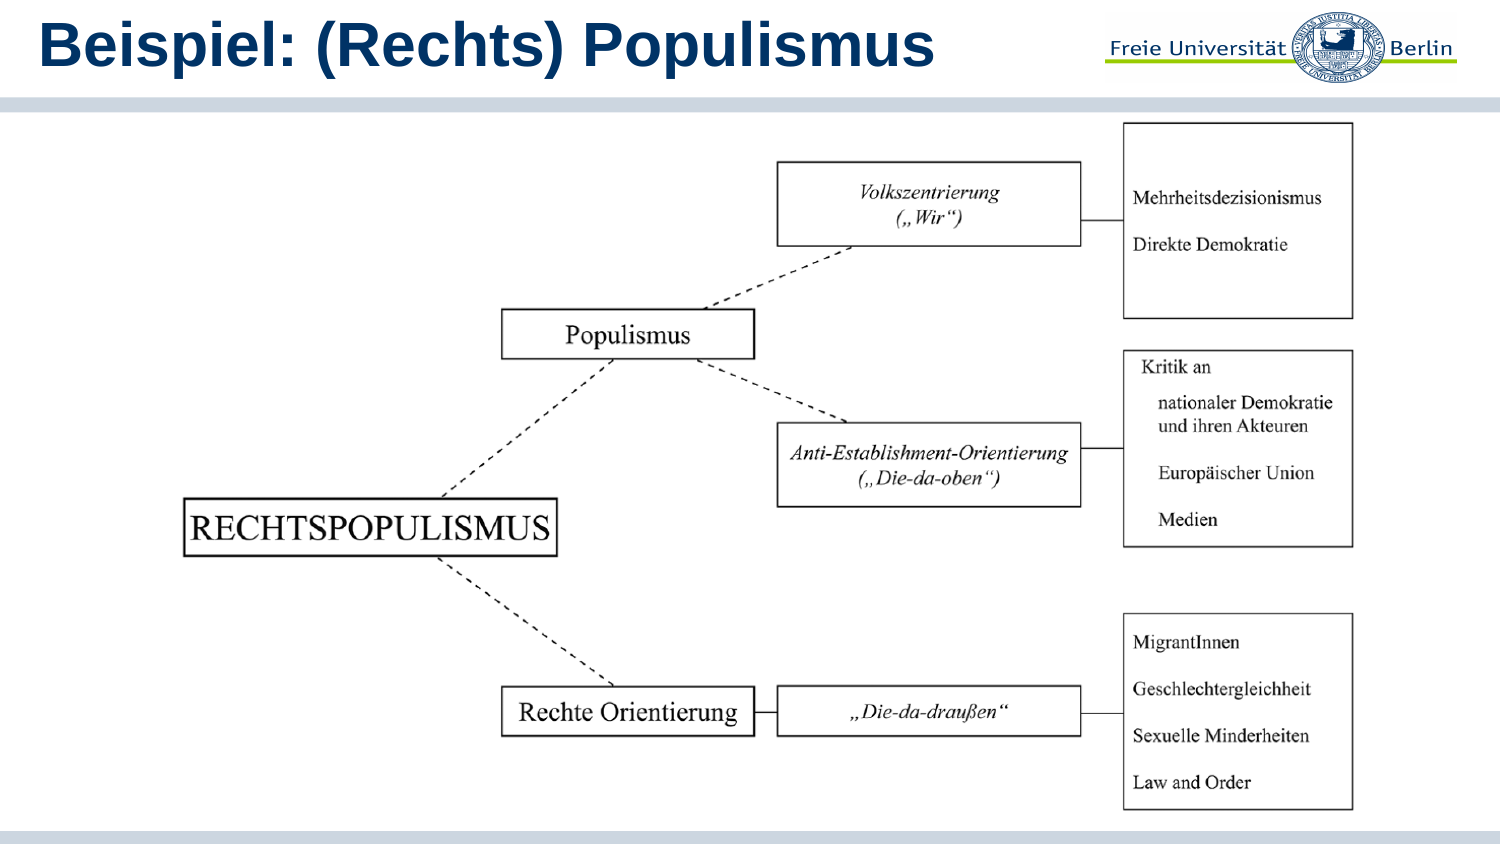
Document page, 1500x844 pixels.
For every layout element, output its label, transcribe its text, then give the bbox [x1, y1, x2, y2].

picture [142, 120, 1358, 817]
title Beispiel: (Rechts) Populismus [38, 12, 1098, 83]
picture [1105, 12, 1457, 83]
